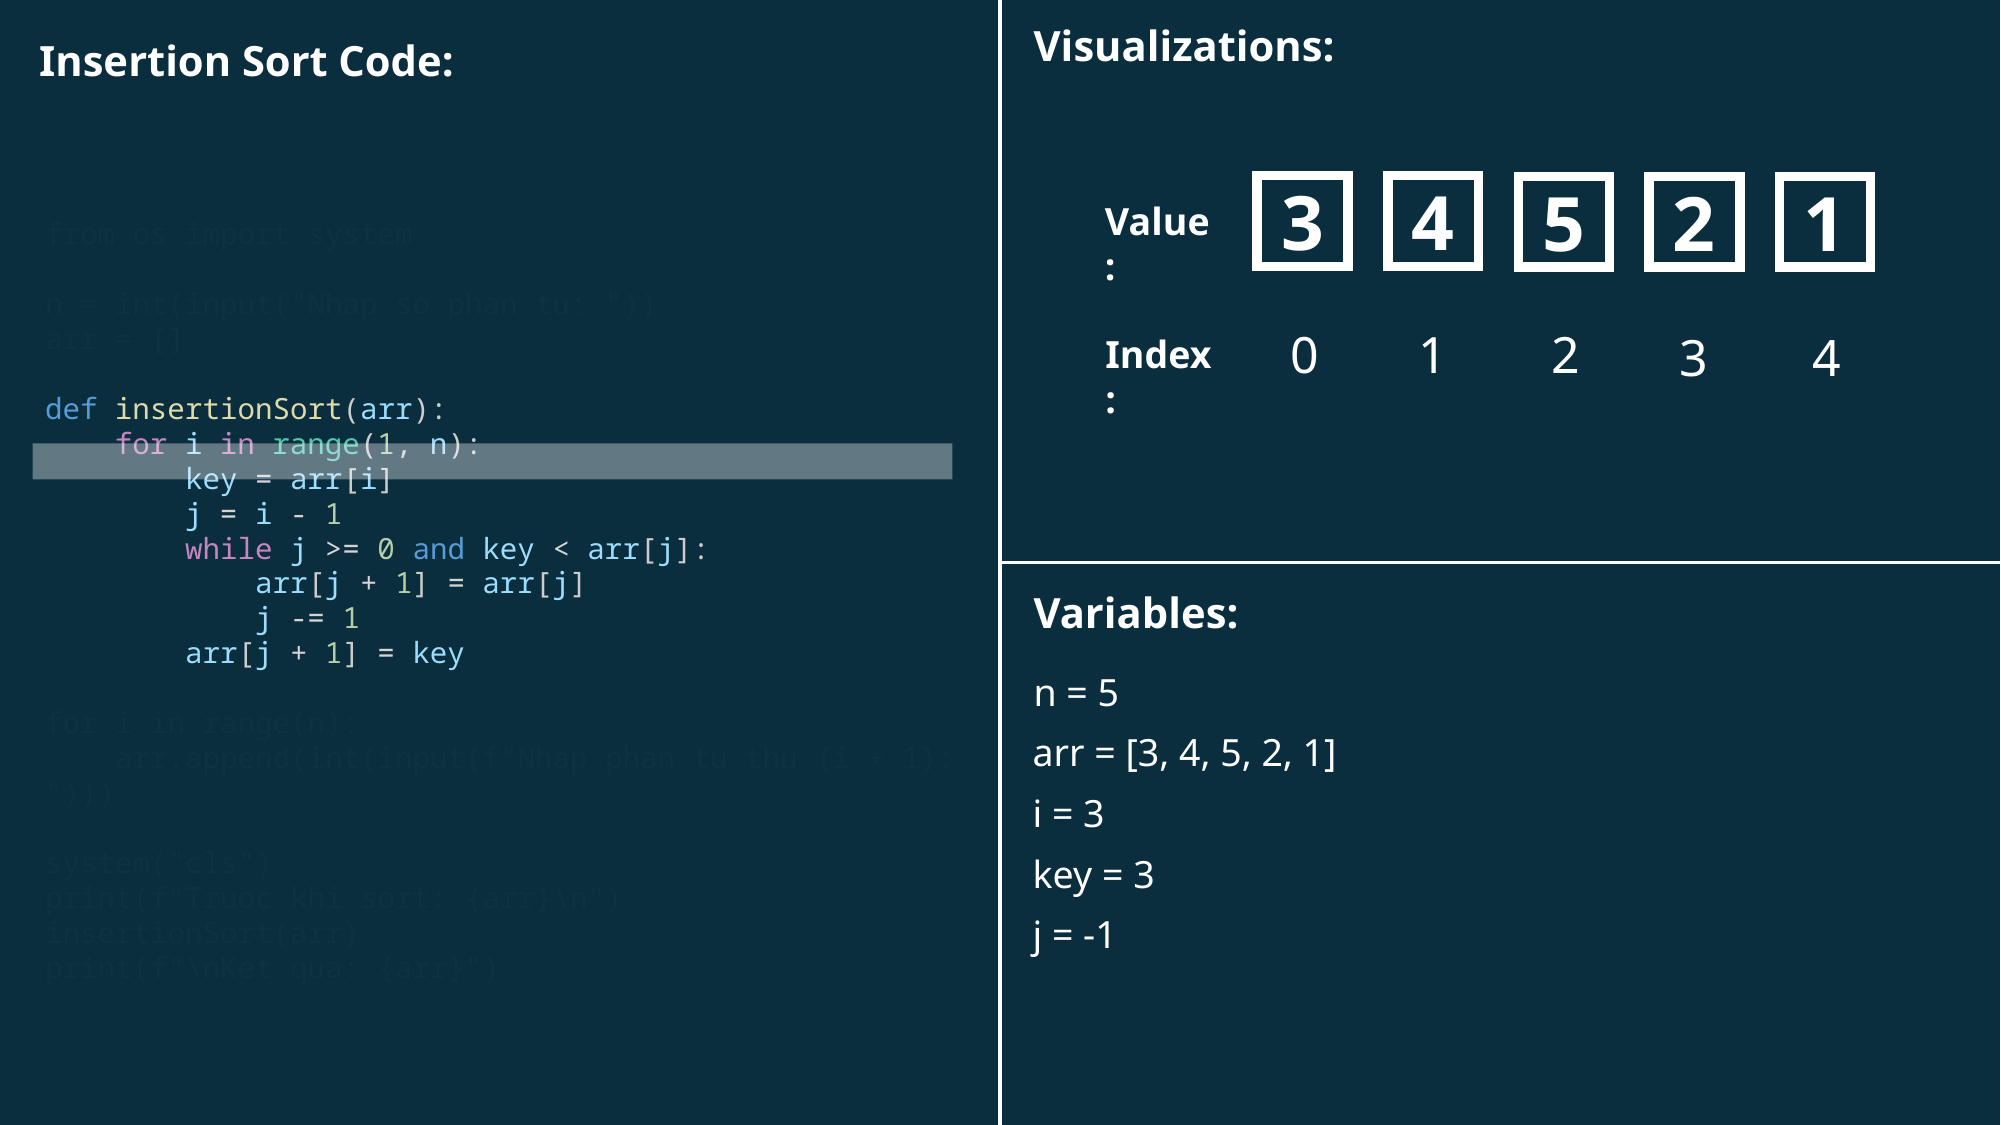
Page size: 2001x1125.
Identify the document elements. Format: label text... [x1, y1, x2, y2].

text_box [31, 442, 954, 481]
text_box 4 [1797, 318, 1858, 394]
text_box 5 [1517, 175, 1611, 269]
text_box 3 [1256, 174, 1350, 268]
text_box Insertion Sort Code: [24, 27, 699, 92]
text_box 0 [1275, 316, 1336, 391]
text_box n = 5 [1018, 661, 1371, 721]
text_box Visualizations: [1018, 11, 1500, 77]
text_box Value: [1090, 190, 1235, 296]
text_box j = -1 [1017, 904, 1370, 964]
text_box from os import system n = int(input("Nhap so phan tu: ")) arr = [] def insertionSort(arr): for i in range(1, n): key = arr[i] j = i - 1 while j >= 0 and key < arr[j]: arr[j + 1] = arr[j] j -= 1 arr[j + 1] = key for i in range(n): arr.append(int(input(f"Nhap phan tu thu {i + 1}: "))) system("cls") print(f"Truoc khi sort: {arr}\n") insertionSort(arr) print(f"\nKet qua: {arr}") [0, 0, 998, 1125]
text_box key = 3 [1017, 843, 1370, 904]
text_box arr = [3, 4, 5, 2, 1] [1017, 721, 1370, 782]
text_box 4 [1386, 174, 1480, 268]
text_box 2 [1536, 316, 1597, 391]
text_box Variables: [1018, 579, 1500, 644]
text_box Index: [1090, 323, 1235, 429]
text_box 1 [1403, 316, 1464, 391]
text_box i = 3 [1017, 782, 1370, 843]
text_box 2 [1647, 175, 1741, 269]
text_box 1 [1778, 175, 1872, 269]
text_box 3 [1664, 318, 1725, 394]
